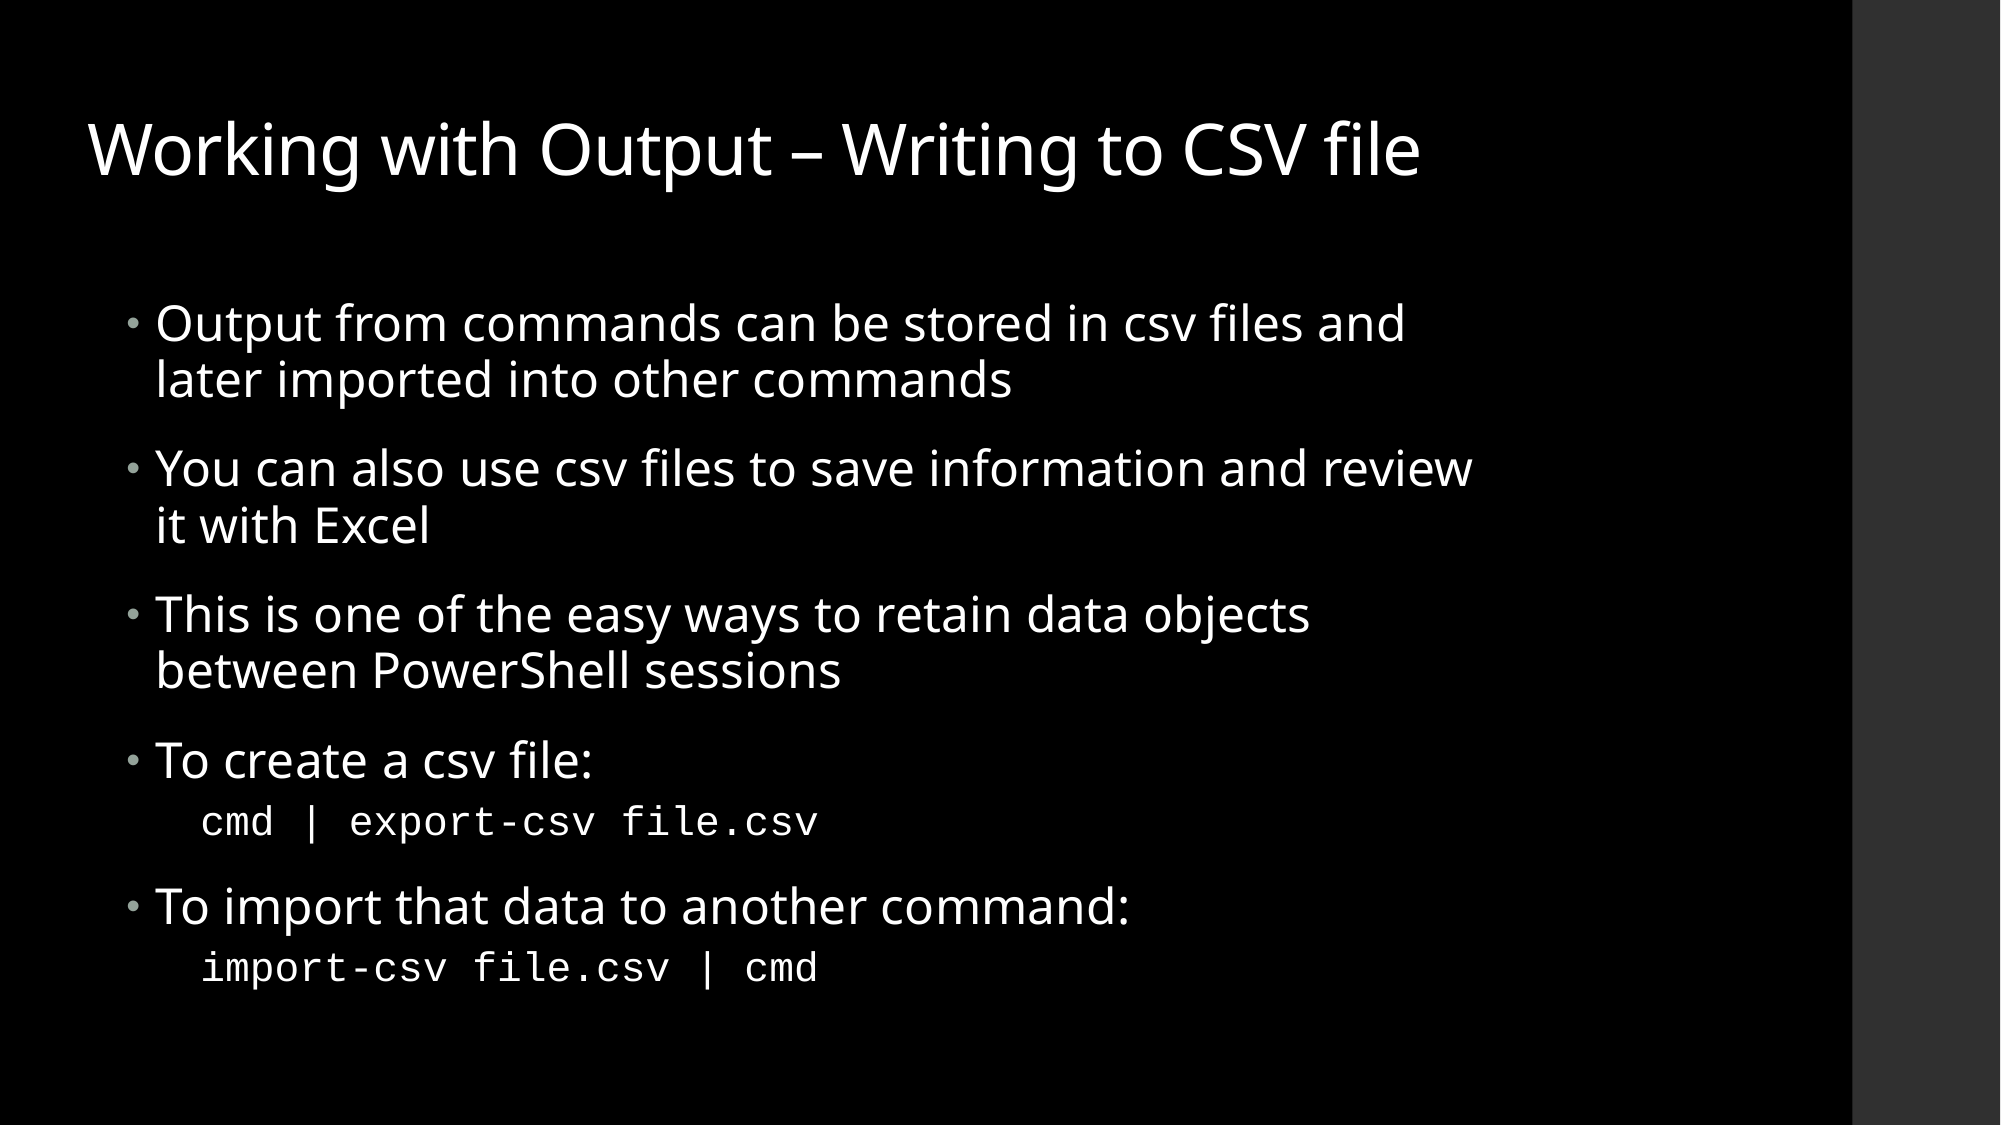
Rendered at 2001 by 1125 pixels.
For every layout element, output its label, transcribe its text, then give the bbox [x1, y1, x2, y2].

list Output from commands can be stored in csv files and later imported into other commands You can also use csv files to save information and review it with Excel This is one of the easy ways to retain data objects between PowerShell sessions To create a csv file: cmd | export-csv file.csv To import that data to another command: import-csv file.csv | cmd [111, 288, 1522, 1003]
title Working with Output – Writing to CSV file [72, 62, 1749, 199]
